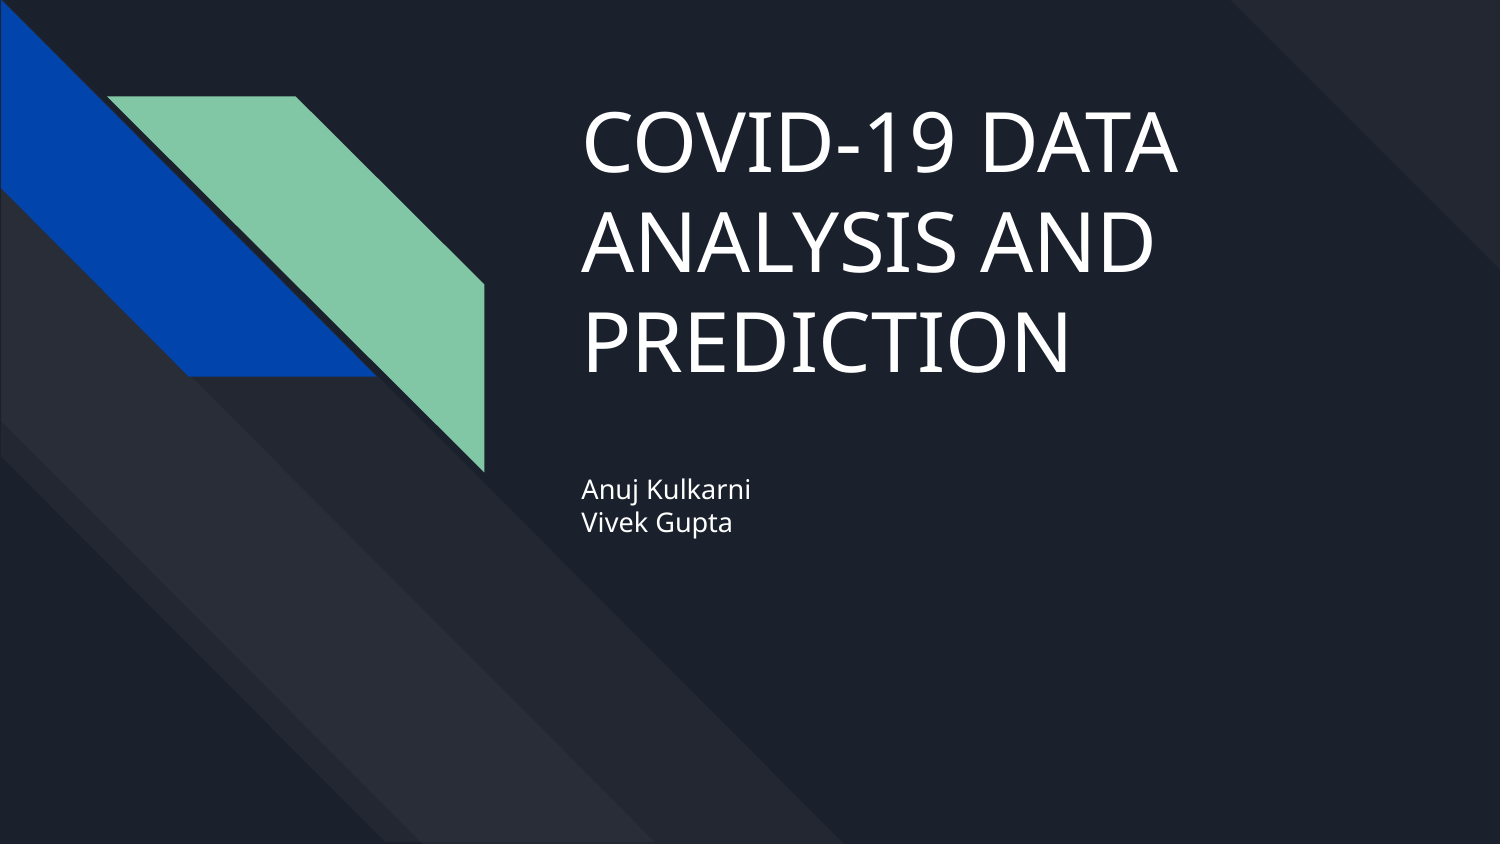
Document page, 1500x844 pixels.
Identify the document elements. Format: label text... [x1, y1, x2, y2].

subtitle Anuj Kulkarni Vivek Gupta [566, 457, 1136, 541]
title COVID-19 DATA ANALYSIS AND PREDICTION [566, 73, 1390, 391]
